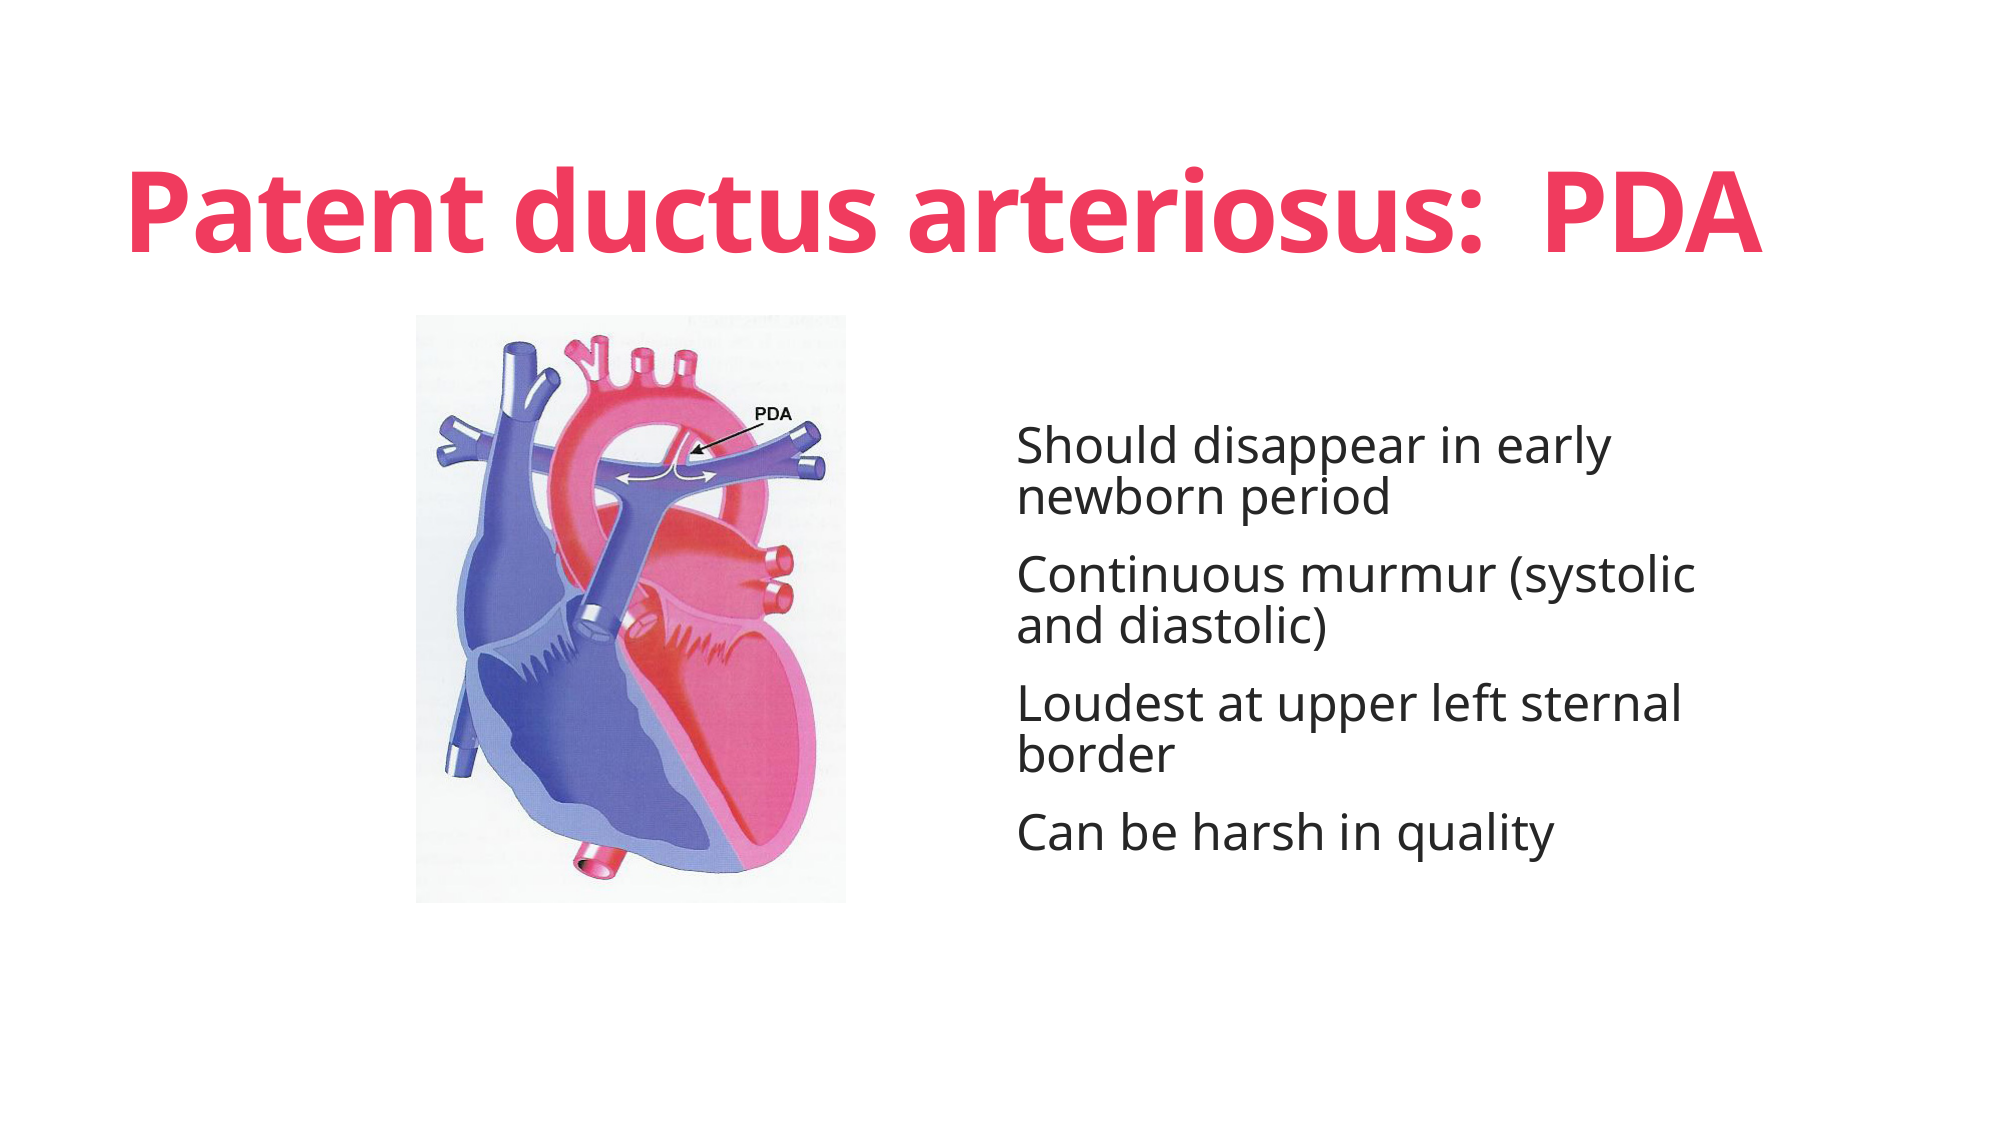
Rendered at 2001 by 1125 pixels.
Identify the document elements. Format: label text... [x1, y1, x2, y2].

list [415, 315, 846, 903]
list Should disappear in early newborn period Continuous murmur (systolic and diastolic) Loudest at upper left sternal border Can be harsh in quality [986, 327, 1752, 946]
title Patent ductus arteriosus: PDA [107, 81, 1875, 354]
